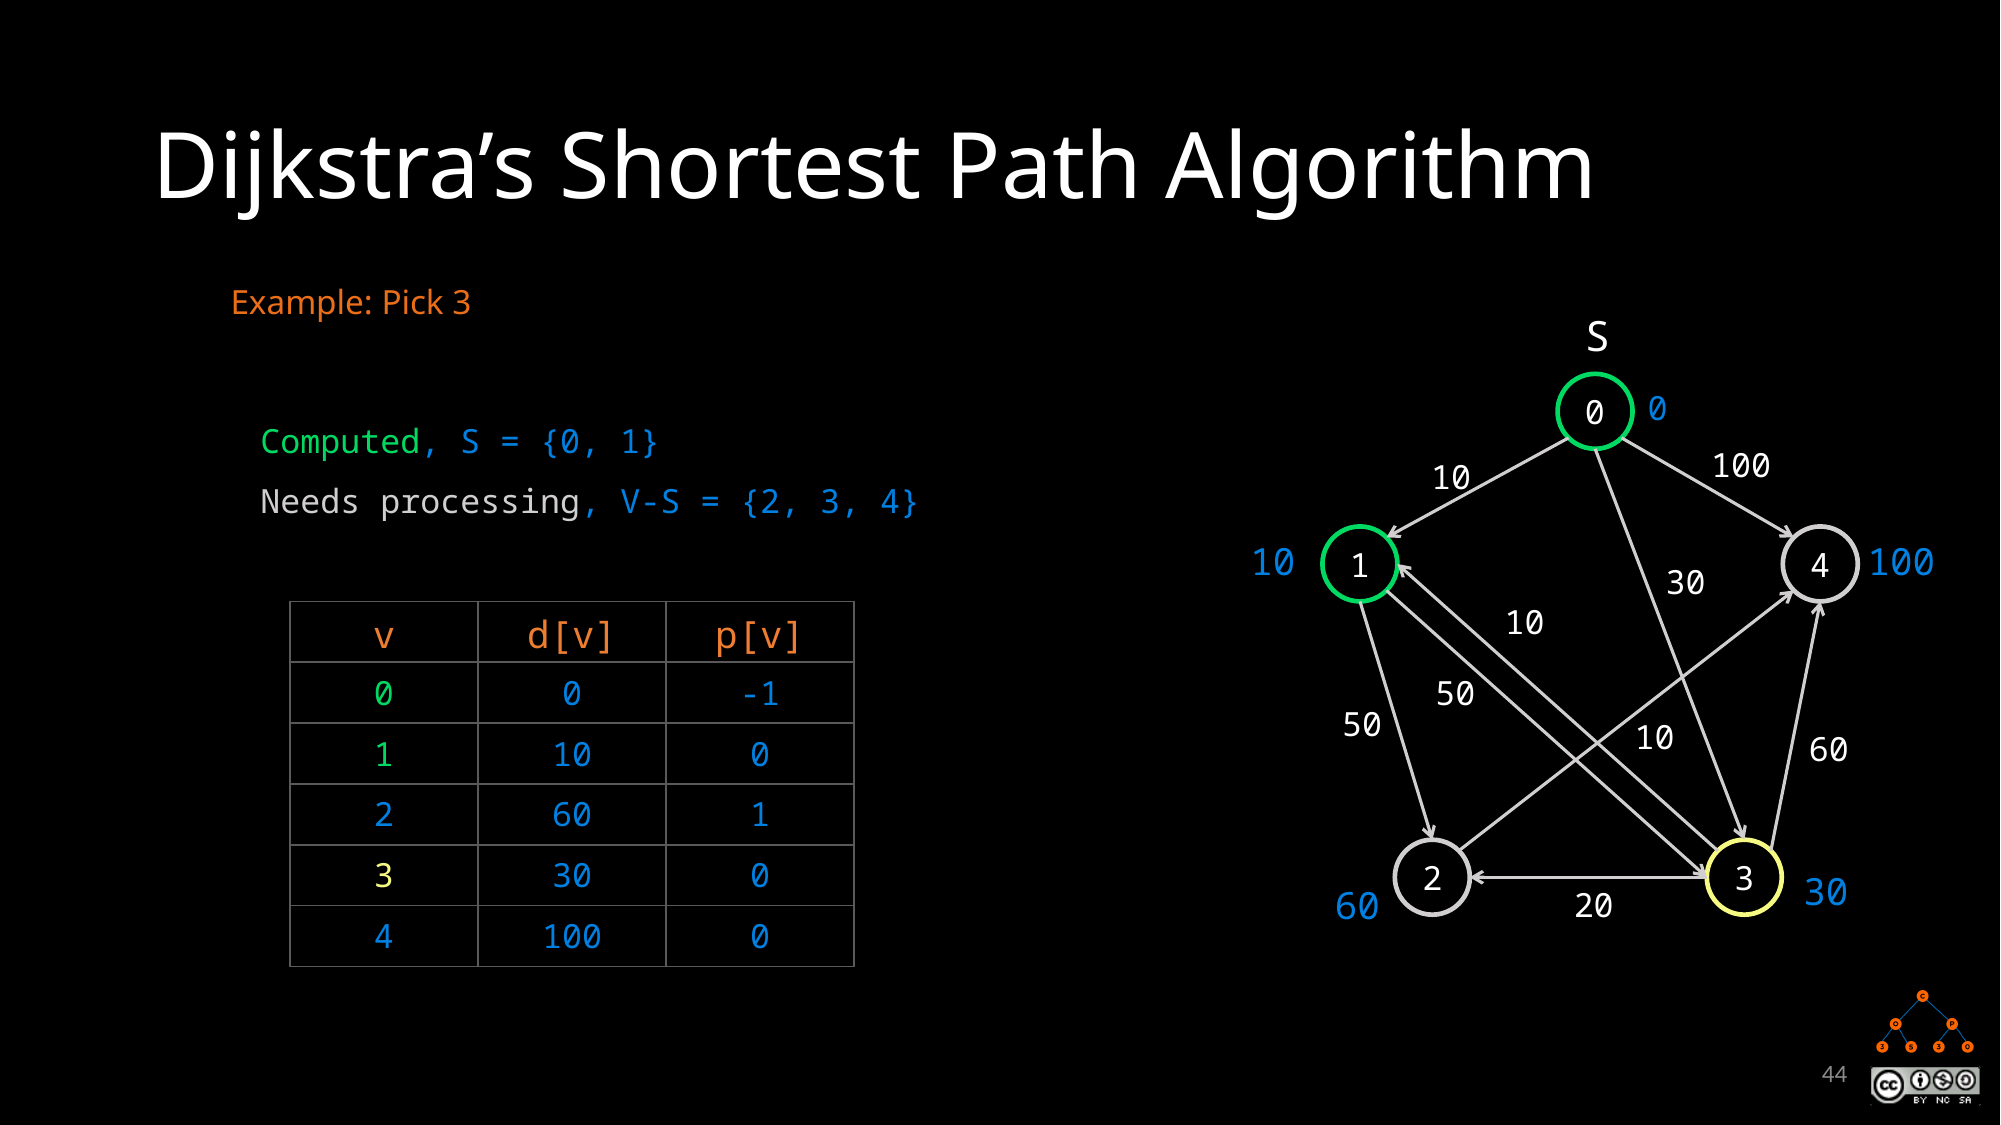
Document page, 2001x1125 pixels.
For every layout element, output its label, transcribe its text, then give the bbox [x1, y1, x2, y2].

table_cell 10 [479, 724, 665, 783]
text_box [1595, 448, 1745, 840]
text_box Example: Pick 3 [215, 254, 1337, 457]
text_box 0 [1632, 379, 1683, 434]
text_box 60 [1821, 720, 1864, 776]
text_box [1770, 601, 1821, 851]
table_cell 0 [479, 663, 665, 722]
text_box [1856, 982, 1995, 1106]
table_cell 4 [291, 906, 477, 966]
table_cell 0 [667, 906, 853, 966]
table_cell 30 [479, 846, 665, 905]
table_cell 2 [291, 785, 477, 844]
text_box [1359, 601, 1386, 840]
text_box 4 [1782, 526, 1852, 602]
text_box 50 [1327, 695, 1359, 751]
table_cell 3 [291, 846, 477, 905]
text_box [1621, 437, 1794, 538]
table_cell -1 [667, 663, 853, 722]
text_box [1386, 590, 1707, 878]
text_box Computed, S = {0, 1} Needs processing, V-S = {2, 3, 4} [245, 392, 1000, 588]
title Dijkstra’s Shortest Path Algorithm [137, 59, 1863, 278]
slide_number 44 [1412, 1042, 1856, 1103]
table_cell 1 [291, 724, 477, 783]
table_header v [291, 602, 477, 661]
text_box 0 [1557, 373, 1632, 449]
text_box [1386, 437, 1569, 538]
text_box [1397, 563, 1718, 851]
table_cell 60 [479, 785, 665, 844]
table_cell 0 [291, 663, 477, 722]
text_box 100 [1852, 530, 1950, 591]
text_box 20 [1559, 878, 1629, 932]
text_box 1 [1322, 526, 1398, 602]
text_box 2 [1395, 878, 1470, 915]
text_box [1718, 590, 1794, 851]
table_header d[v] [479, 602, 665, 661]
text_box S [1569, 302, 1625, 368]
text_box 10 [1235, 530, 1311, 591]
table_header p[v] [667, 602, 853, 661]
text_box 60 [1319, 874, 1395, 935]
table_cell 100 [479, 906, 665, 966]
table_cell 0 [667, 724, 853, 783]
text_box 30 [1788, 860, 1864, 921]
table_cell 0 [667, 846, 853, 905]
text_box 3 [1706, 851, 1782, 915]
table_cell 1 [667, 785, 853, 844]
